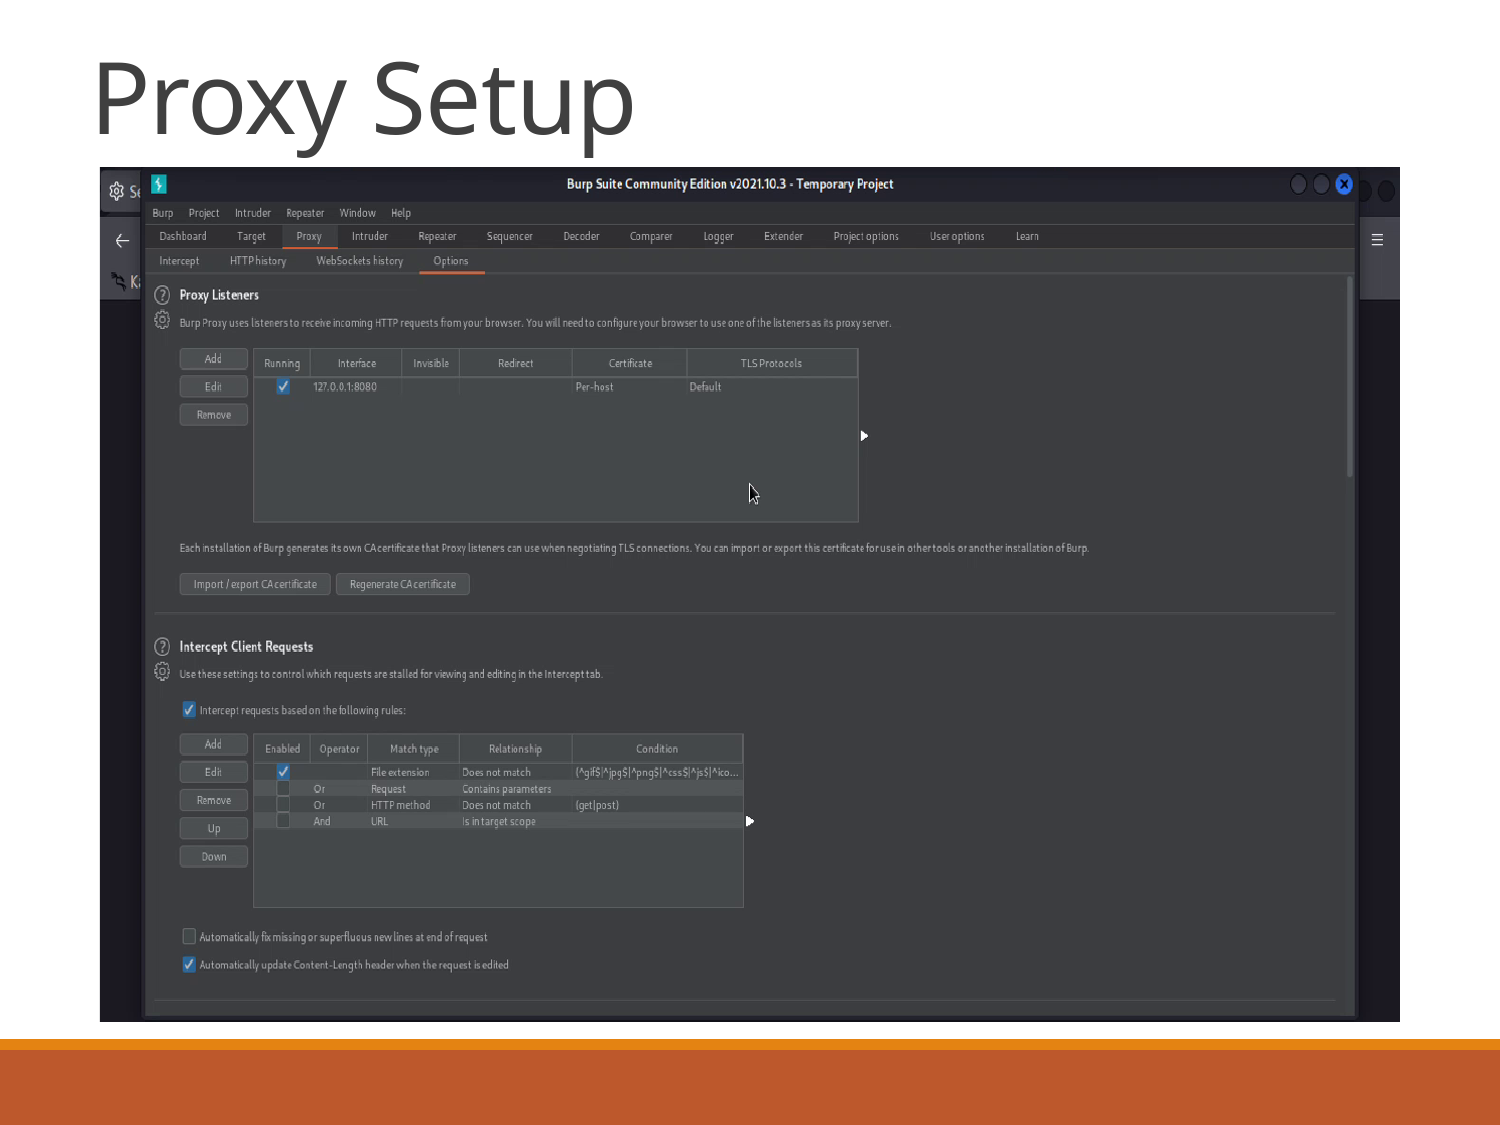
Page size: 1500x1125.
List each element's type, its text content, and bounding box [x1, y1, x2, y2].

title Proxy Setup [75, 45, 1425, 163]
picture [99, 167, 1401, 1023]
